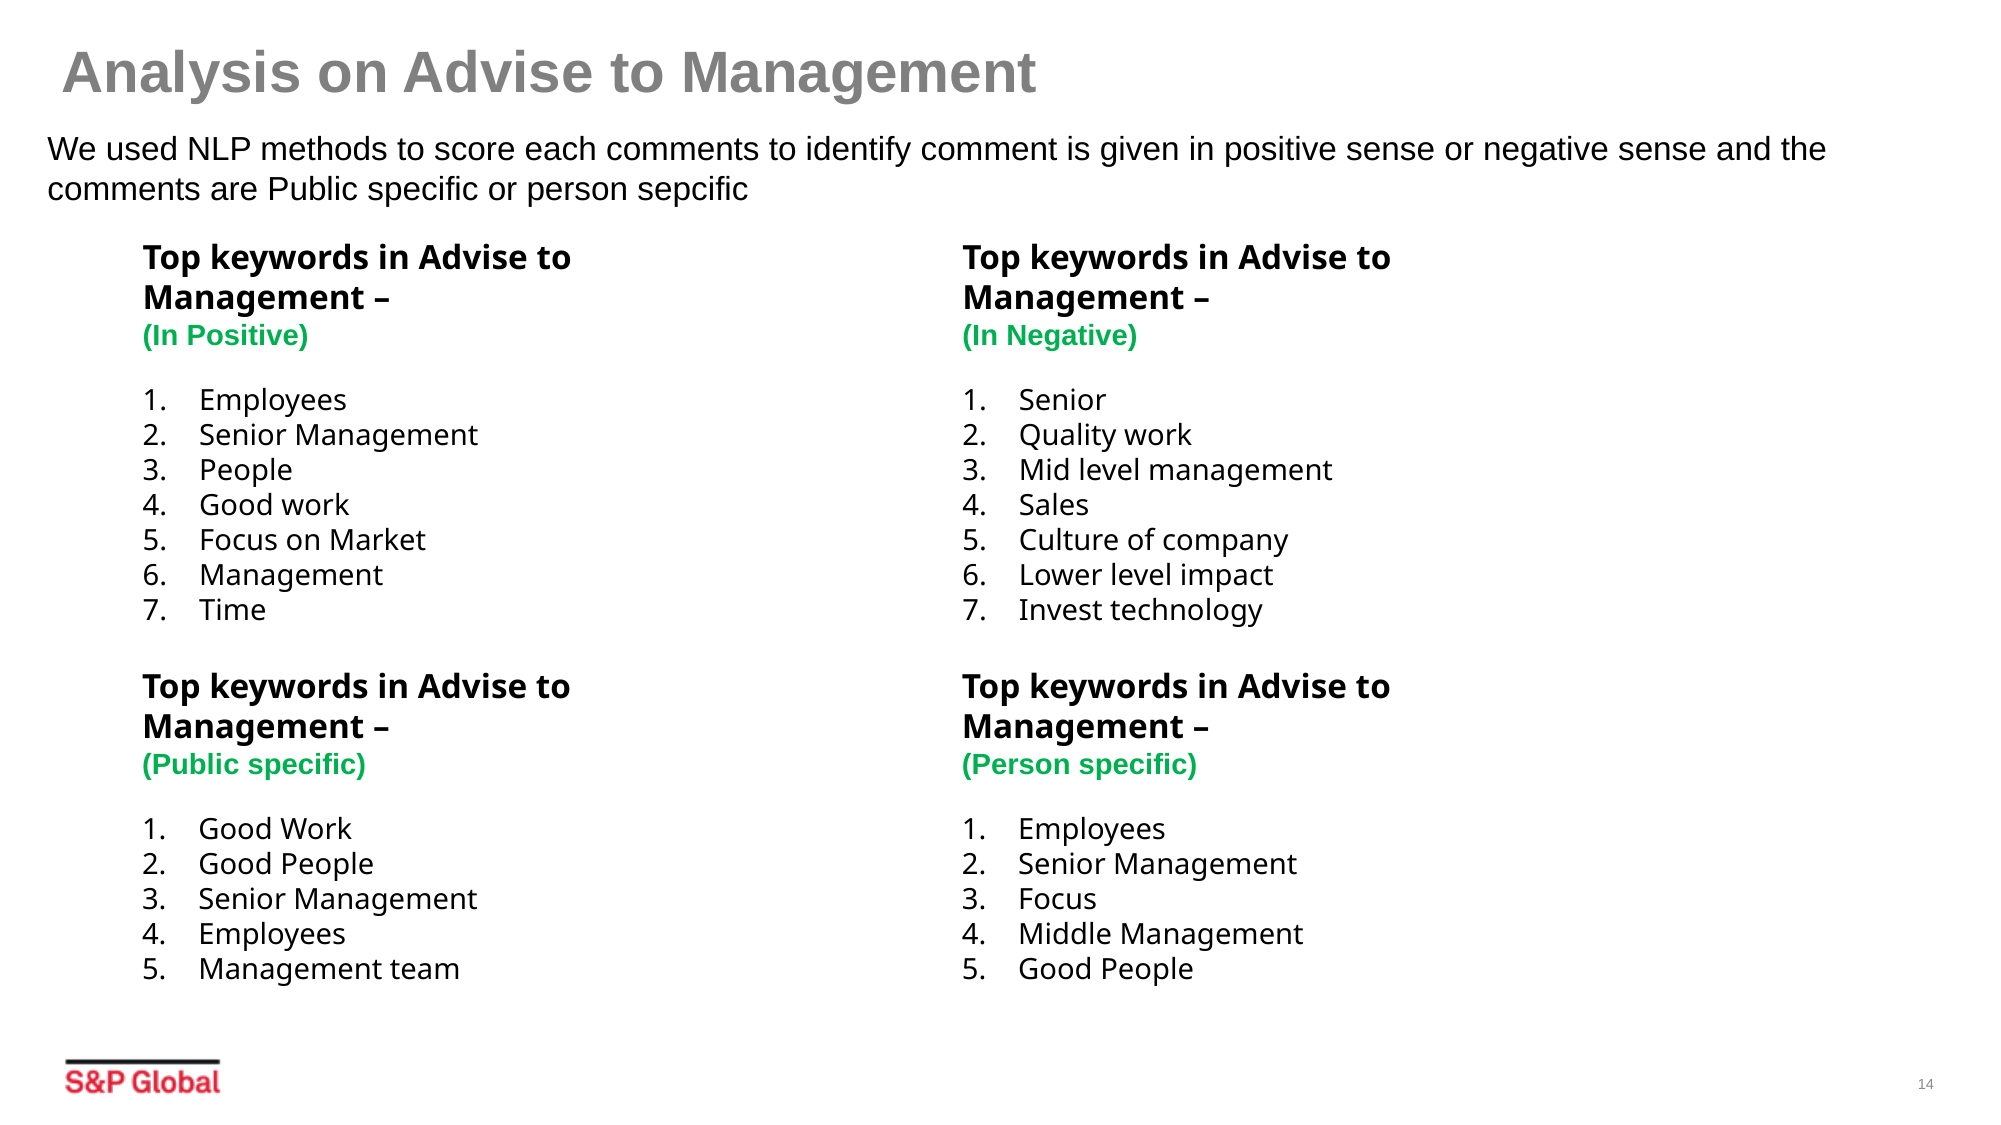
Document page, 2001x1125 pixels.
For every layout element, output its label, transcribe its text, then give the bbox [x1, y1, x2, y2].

text_box Top keywords in Advise to Management – (In Positive) Employees Senior Management People Good work Focus on Market Management Time [128, 229, 661, 634]
text_box Top keywords in Advise to Management – (Person specific) Employees Senior Management Focus Middle Management Good People [947, 658, 1480, 993]
slide_number 14 [1851, 1067, 2000, 1125]
text_box Top keywords in Advise to Management – (Public specific) Good Work Good People Senior Management Employees Management team [127, 658, 661, 1028]
text_box We used NLP methods to score each comments to identify comment is given in positive sense or negative sense and the comments are Public specific or person sepcific [32, 120, 1979, 215]
title Analysis on Advise to Management [61, 34, 1926, 108]
picture [42, 1057, 225, 1117]
text_box Top keywords in Advise to Management – (In Negative) Senior Quality work Mid level management Sales Culture of company Lower level impact Invest technology [947, 229, 1481, 634]
